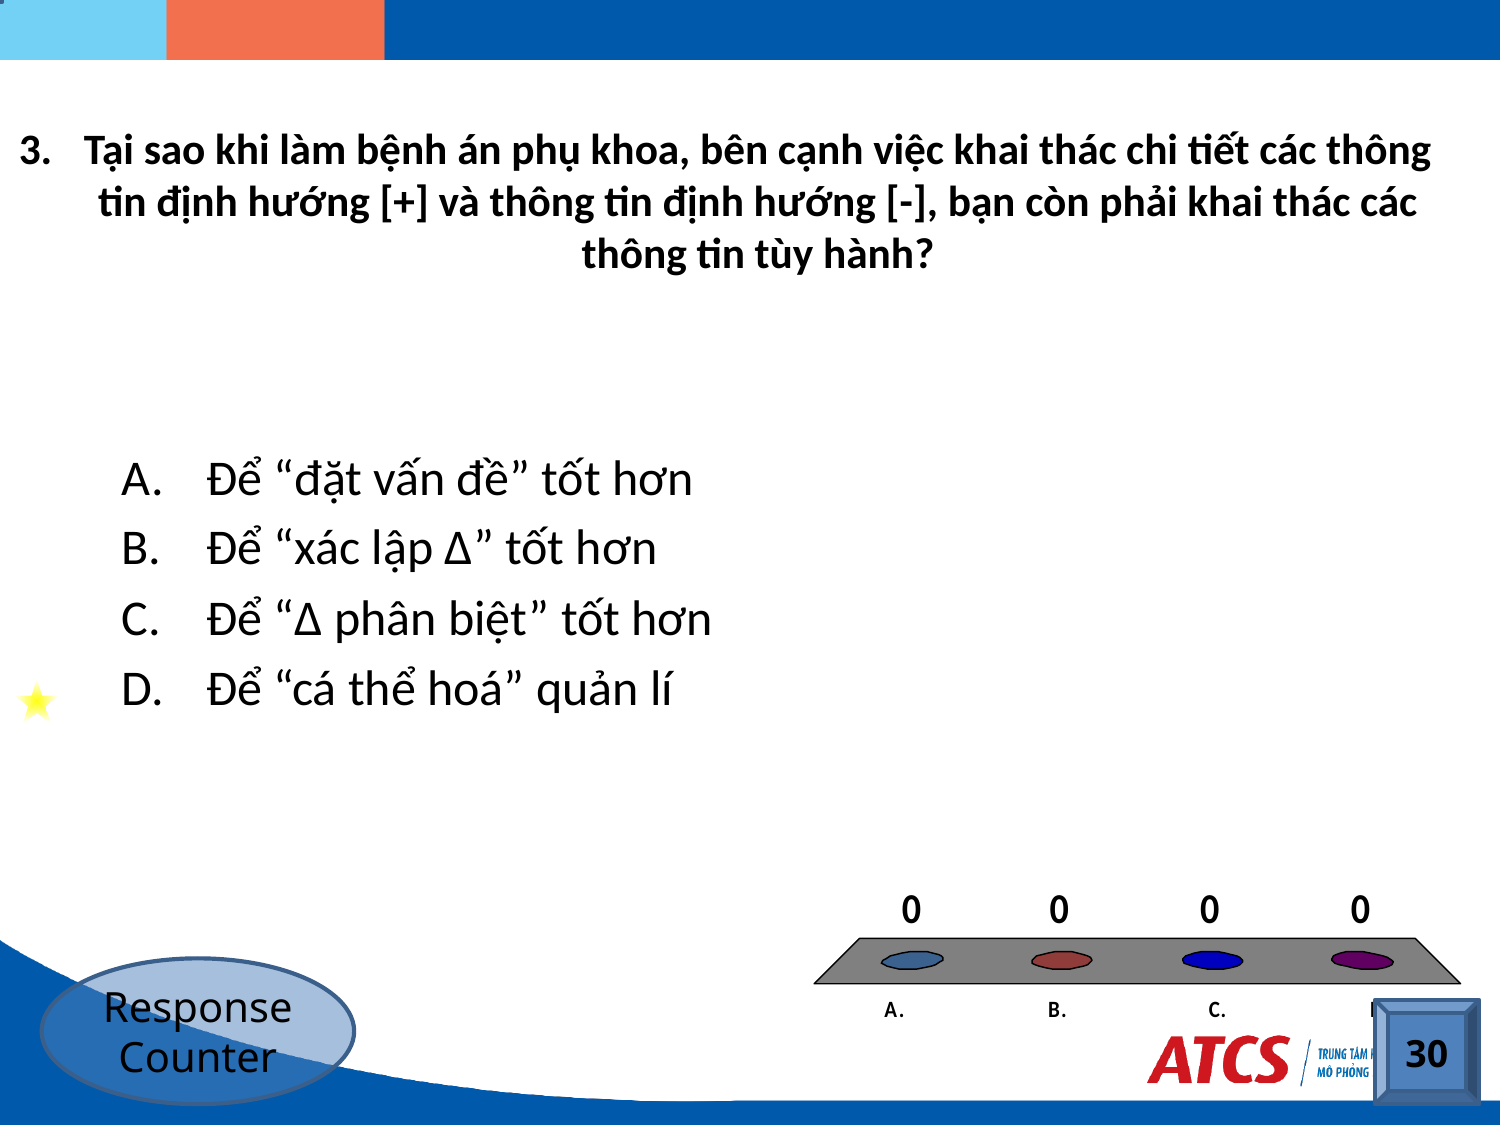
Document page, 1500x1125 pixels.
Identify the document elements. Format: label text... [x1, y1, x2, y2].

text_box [1374, 999, 1480, 1105]
text_box Response Counter [39, 956, 357, 1107]
list Để “đặt vấn đề” tốt hơn Để “xác lập Δ” tốt hơn Để “Δ phân biệt” tốt hơn Để “cá thể hoá” quản lí [50, 437, 791, 975]
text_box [796, 275, 1499, 1066]
text_box [13, 677, 61, 725]
title Tại sao khi làm bệnh án phụ khoa, bên cạnh việc khai thác chi tiết các thông tin định hướng [+] và thông tin định hướng [-], bạn còn phải khai thác các thông tin tùy hành? [0, 112, 1475, 286]
picture [0, 0, 1500, 60]
picture [0, 940, 1500, 1125]
